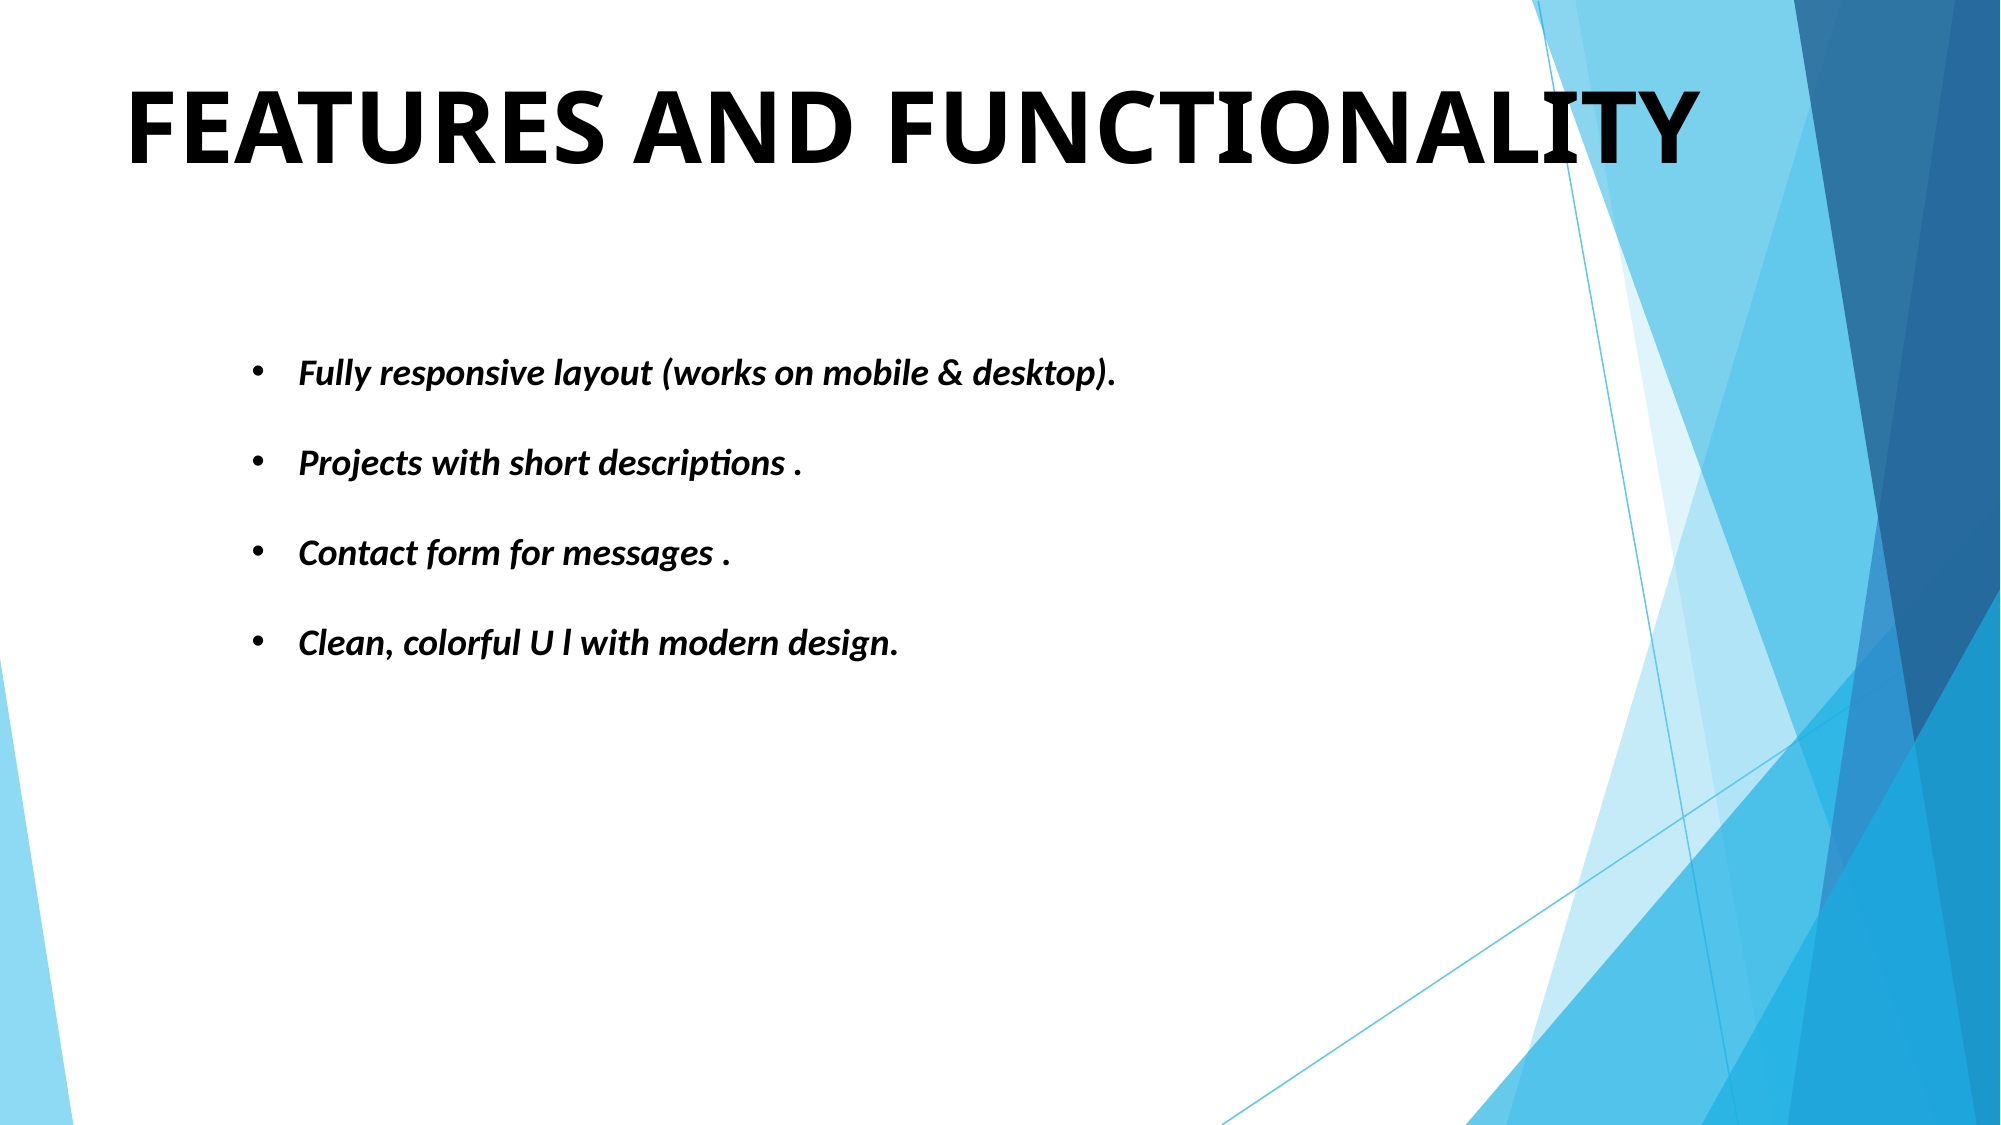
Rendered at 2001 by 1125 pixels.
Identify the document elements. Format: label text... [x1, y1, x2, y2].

title FEATURES AND FUNCTIONALITY [123, 63, 1877, 188]
text_box Fully responsive layout (works on mobile & desktop). Projects with short descriptions . Contact form for messages . Clean, colorful U l with modern design. [236, 340, 1454, 671]
